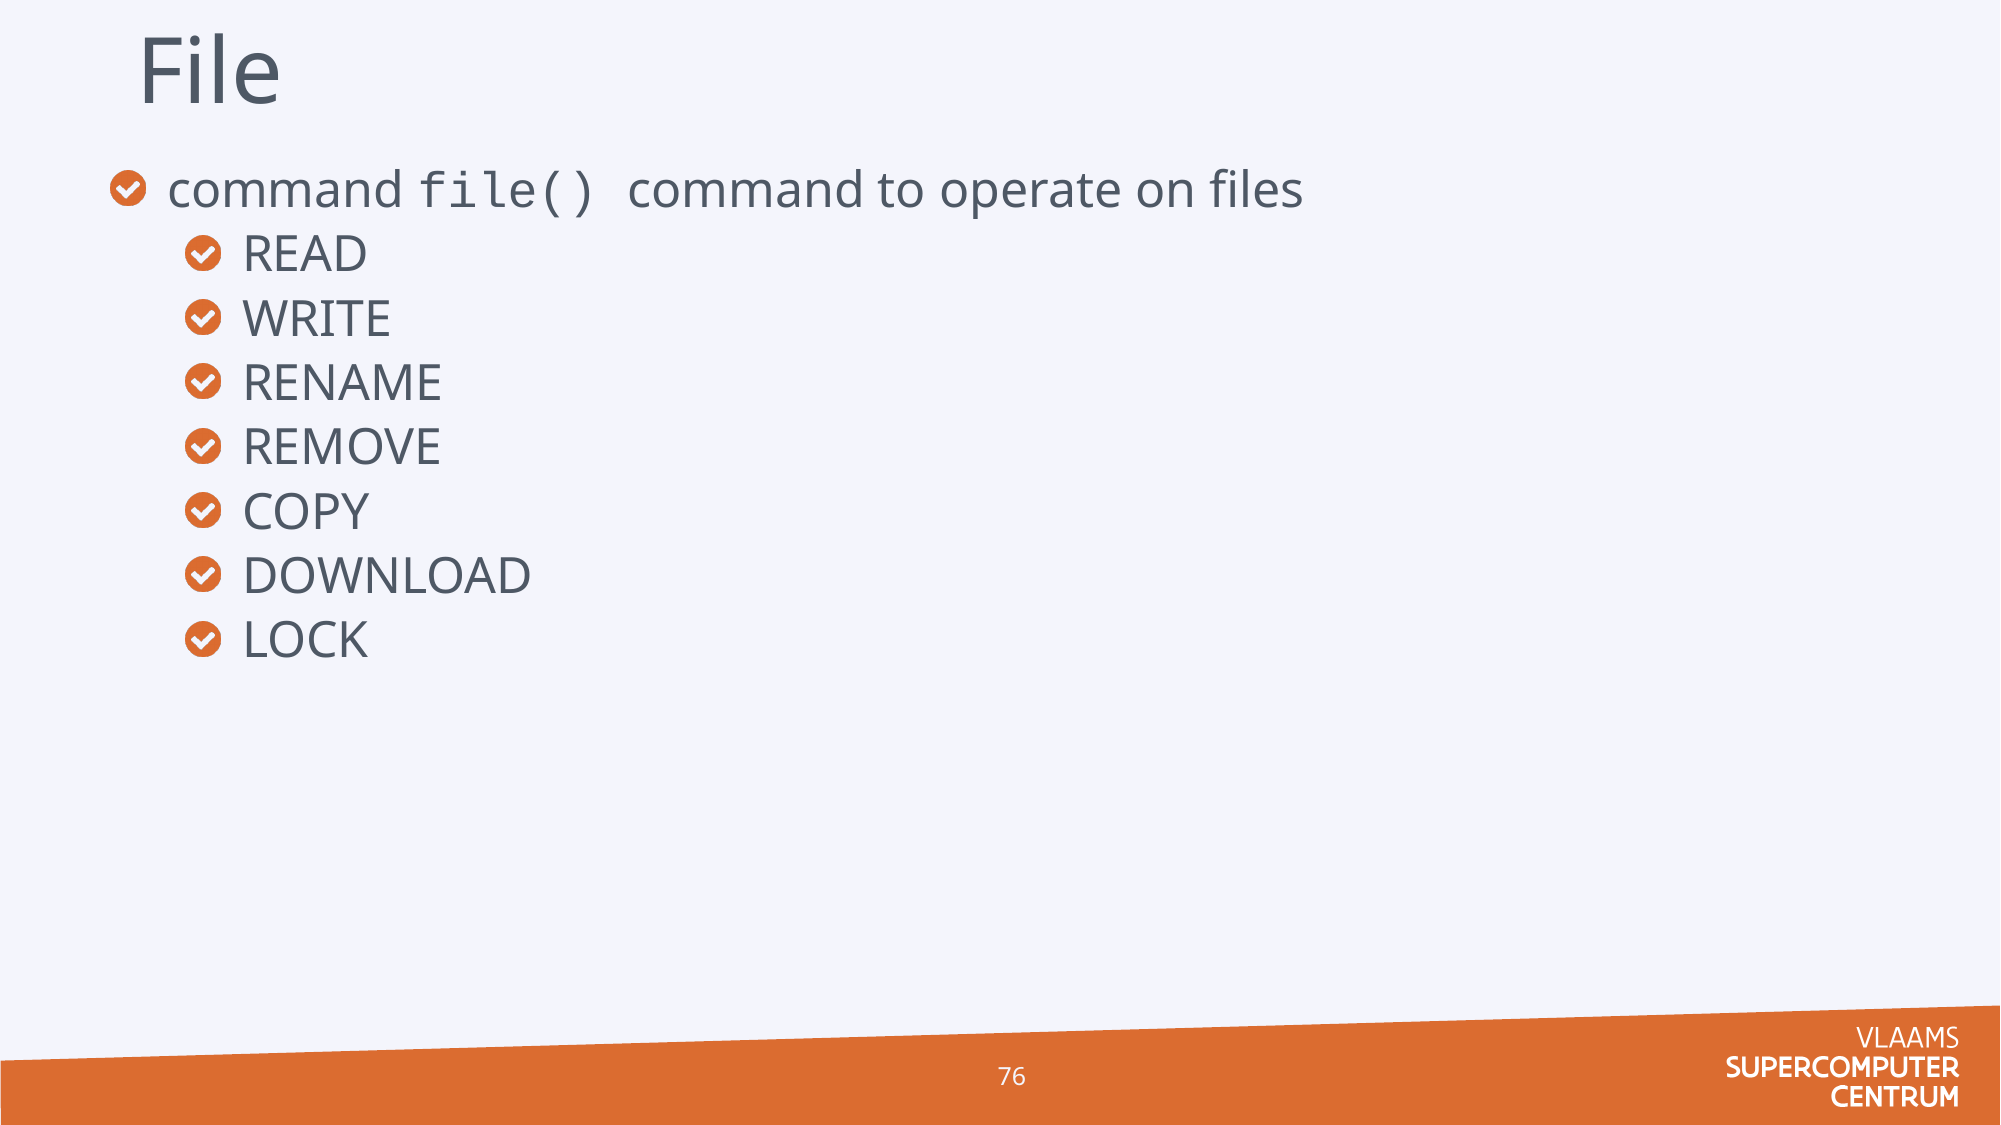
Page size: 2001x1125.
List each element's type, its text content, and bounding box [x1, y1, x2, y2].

picture [185, 621, 221, 657]
picture [185, 235, 221, 271]
picture [185, 363, 221, 399]
slide_number 76 [958, 1047, 1042, 1108]
title File [121, 0, 1847, 148]
picture [185, 428, 221, 464]
picture [110, 170, 146, 206]
list command file() command to operate on files READ WRITE RENAME REMOVE COPY DOWNLOAD LOCK [45, 164, 1934, 1041]
picture [185, 492, 221, 528]
picture [185, 299, 221, 335]
picture [1725, 1021, 1960, 1117]
picture [185, 556, 221, 592]
